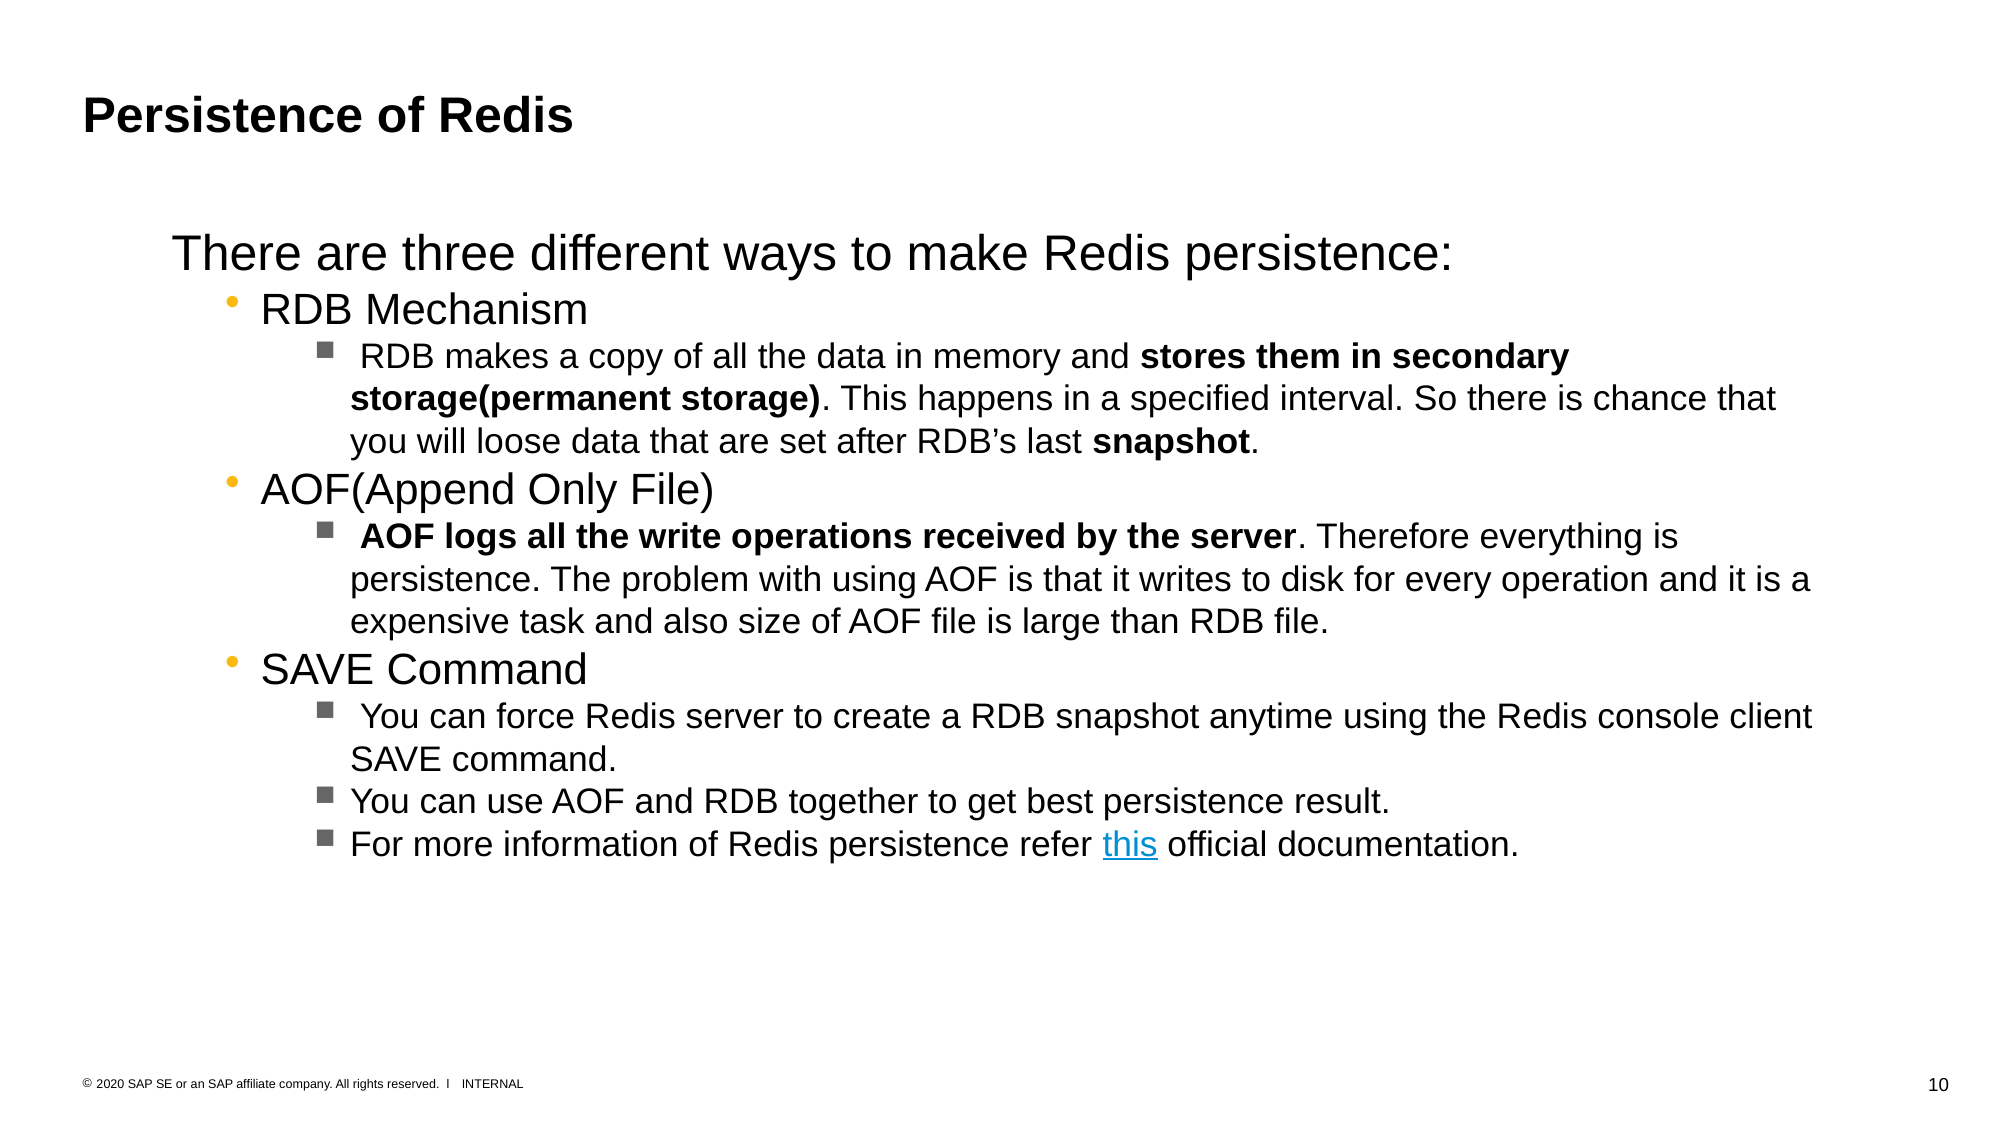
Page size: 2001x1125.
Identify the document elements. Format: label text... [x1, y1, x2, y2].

title Persistence of Redis [82, 82, 1918, 144]
text_box There are three different ways to make Redis persistence: RDB Mechanism RDB makes a copy of all the data in memory and stores them in secondary storage(permanent storage). This happens in a specified interval. So there is chance that you will loose data that are set after RDB’s last snapshot. AOF(Append Only File) AOF logs all the write operations received by the server. Therefore everything is persistence. The problem with using AOF is that it writes to disk for every operation and it is a expensive task and also size of AOF file is large than RDB file. SAVE Command You can force Redis server to create a RDB snapshot anytime using the Redis console client SAVE command. You can use AOF and RDB together to get best persistence result. For more information of Redis persistence refer this official documentation. [171, 220, 1829, 899]
